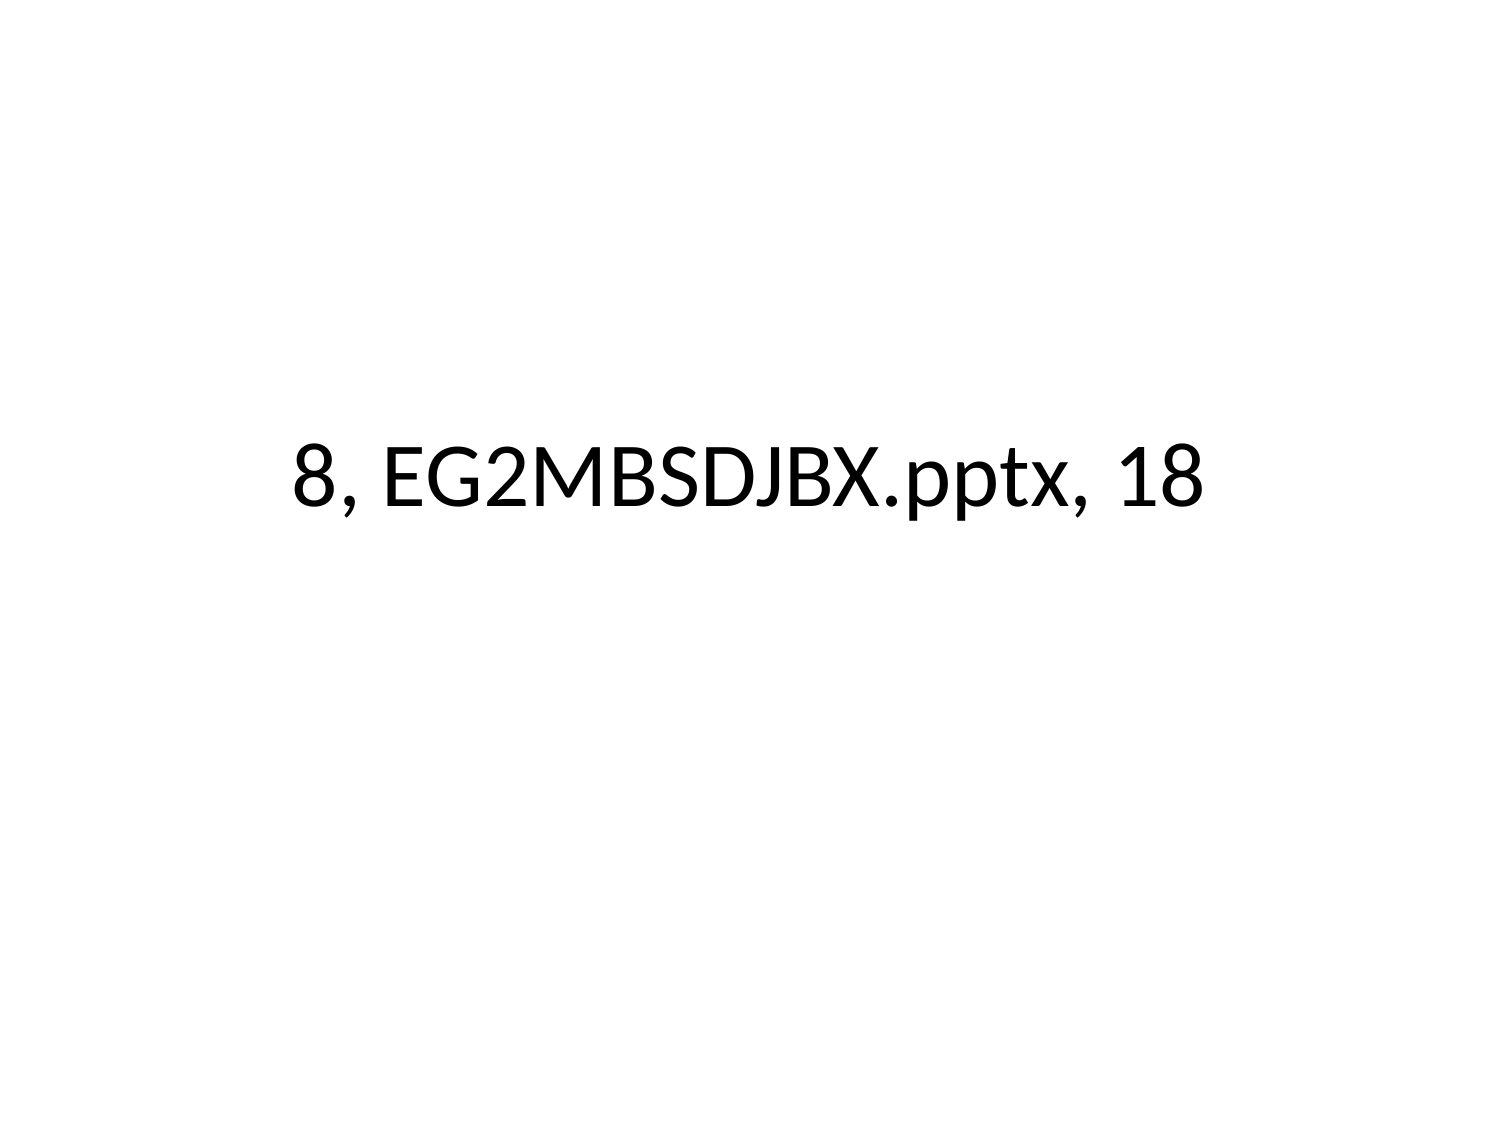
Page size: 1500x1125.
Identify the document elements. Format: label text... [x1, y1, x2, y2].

title 8, EG2MBSDJBX.pptx, 18 [112, 349, 1388, 591]
